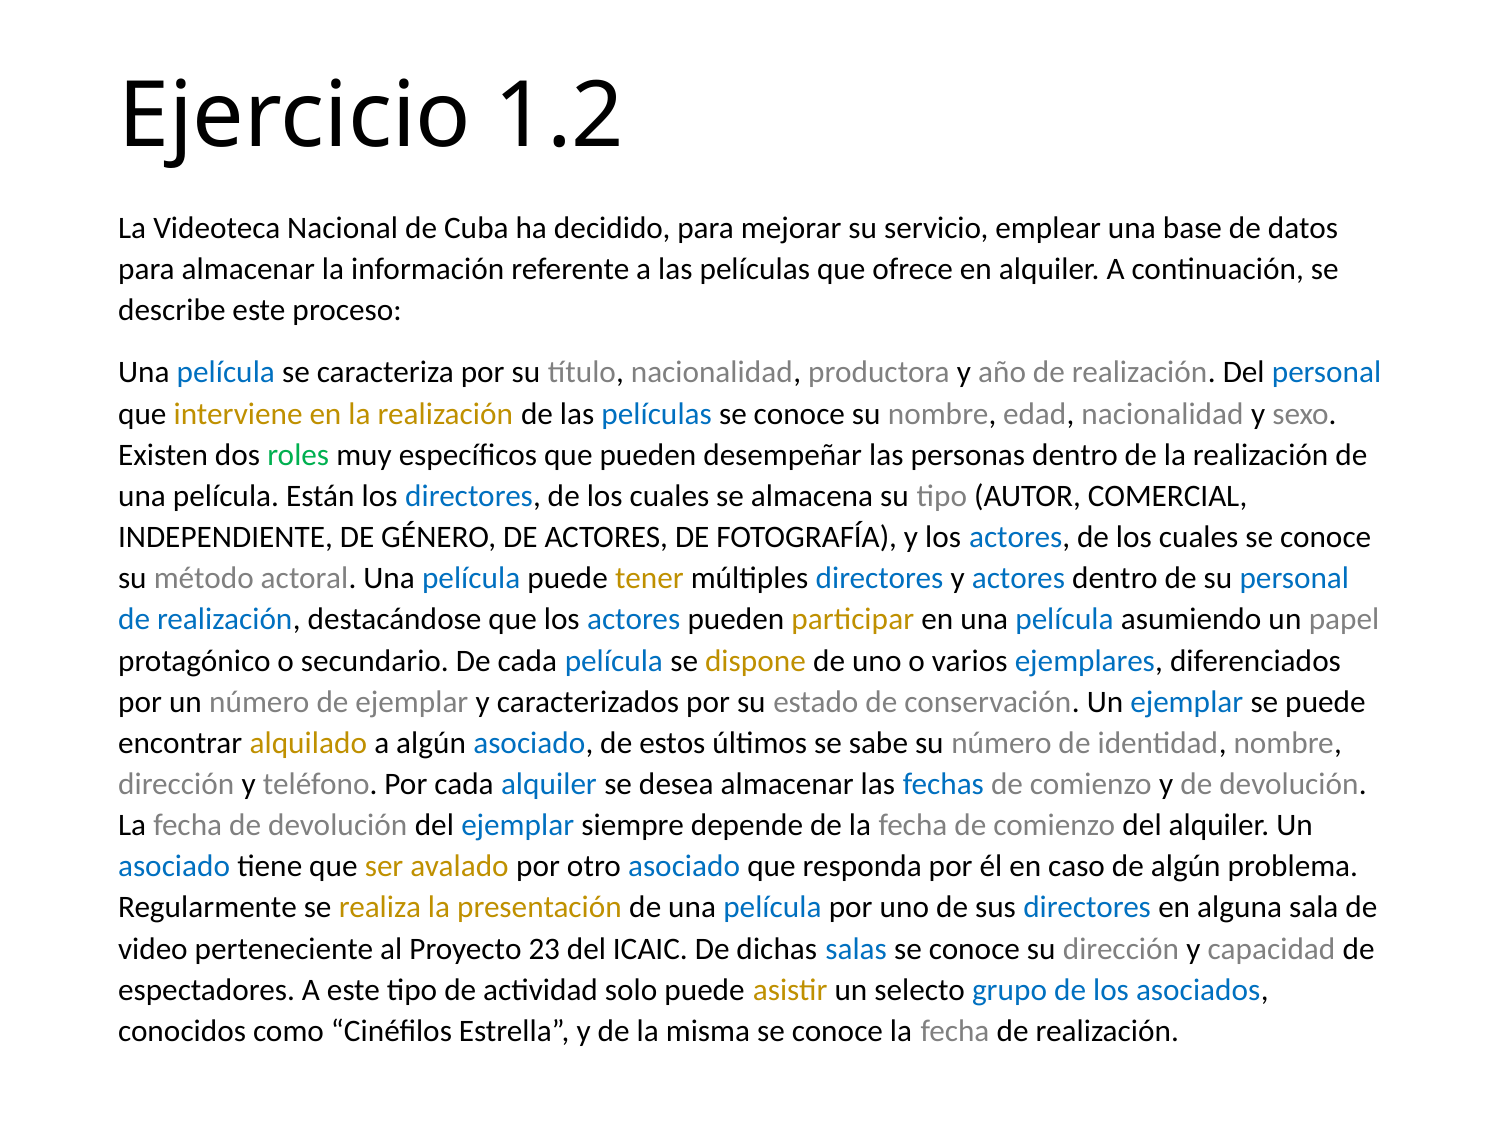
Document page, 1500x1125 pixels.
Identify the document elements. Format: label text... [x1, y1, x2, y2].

list La Videoteca Nacional de Cuba ha decidido, para mejorar su servicio, emplear una base de datos para almacenar la información referente a las películas que ofrece en alquiler. A continuación, se describe este proceso: Una película se caracteriza por su título, nacionalidad, productora y año de realización. Del personal que interviene en la realización de las películas se conoce su nombre, edad, nacionalidad y sexo. Existen dos roles muy específicos que pueden desempeñar las personas dentro de la realización de una película. Están los directores, de los cuales se almacena su tipo (AUTOR, COMERCIAL, INDEPENDIENTE, DE GÉNERO, DE ACTORES, DE FOTOGRAFÍA), y los actores, de los cuales se conoce su método actoral. Una película puede tener múltiples directores y actores dentro de su personal de realización, destacándose que los actores pueden participar en una película asumiendo un papel protagónico o secundario. De cada película se dispone de uno o varios ejemplares, diferenciados por un número de ejemplar y caracterizados por su estado de conservación. Un ejemplar se puede encontrar alquilado a algún asociado, de estos últimos se sabe su número de identidad, nombre, dirección y teléfono. Por cada alquiler se desea almacenar las fechas de comienzo y de devolución. La fecha de devolución del ejemplar siempre depende de la fecha de comienzo del alquiler. Un asociado tiene que ser avalado por otro asociado que responda por él en caso de algún problema. Regularmente se realiza la presentación de una película por uno de sus directores en alguna sala de video perteneciente al Proyecto 23 del ICAIC. De dichas salas se conoce su dirección y capacidad de espectadores. A este tipo de actividad solo puede asistir un selecto grupo de los asociados, conocidos como “Cinéfilos Estrella”, y de la misma se conoce la fecha de realización. [103, 196, 1397, 1065]
title Ejercicio 1.2 [103, 38, 1397, 196]
